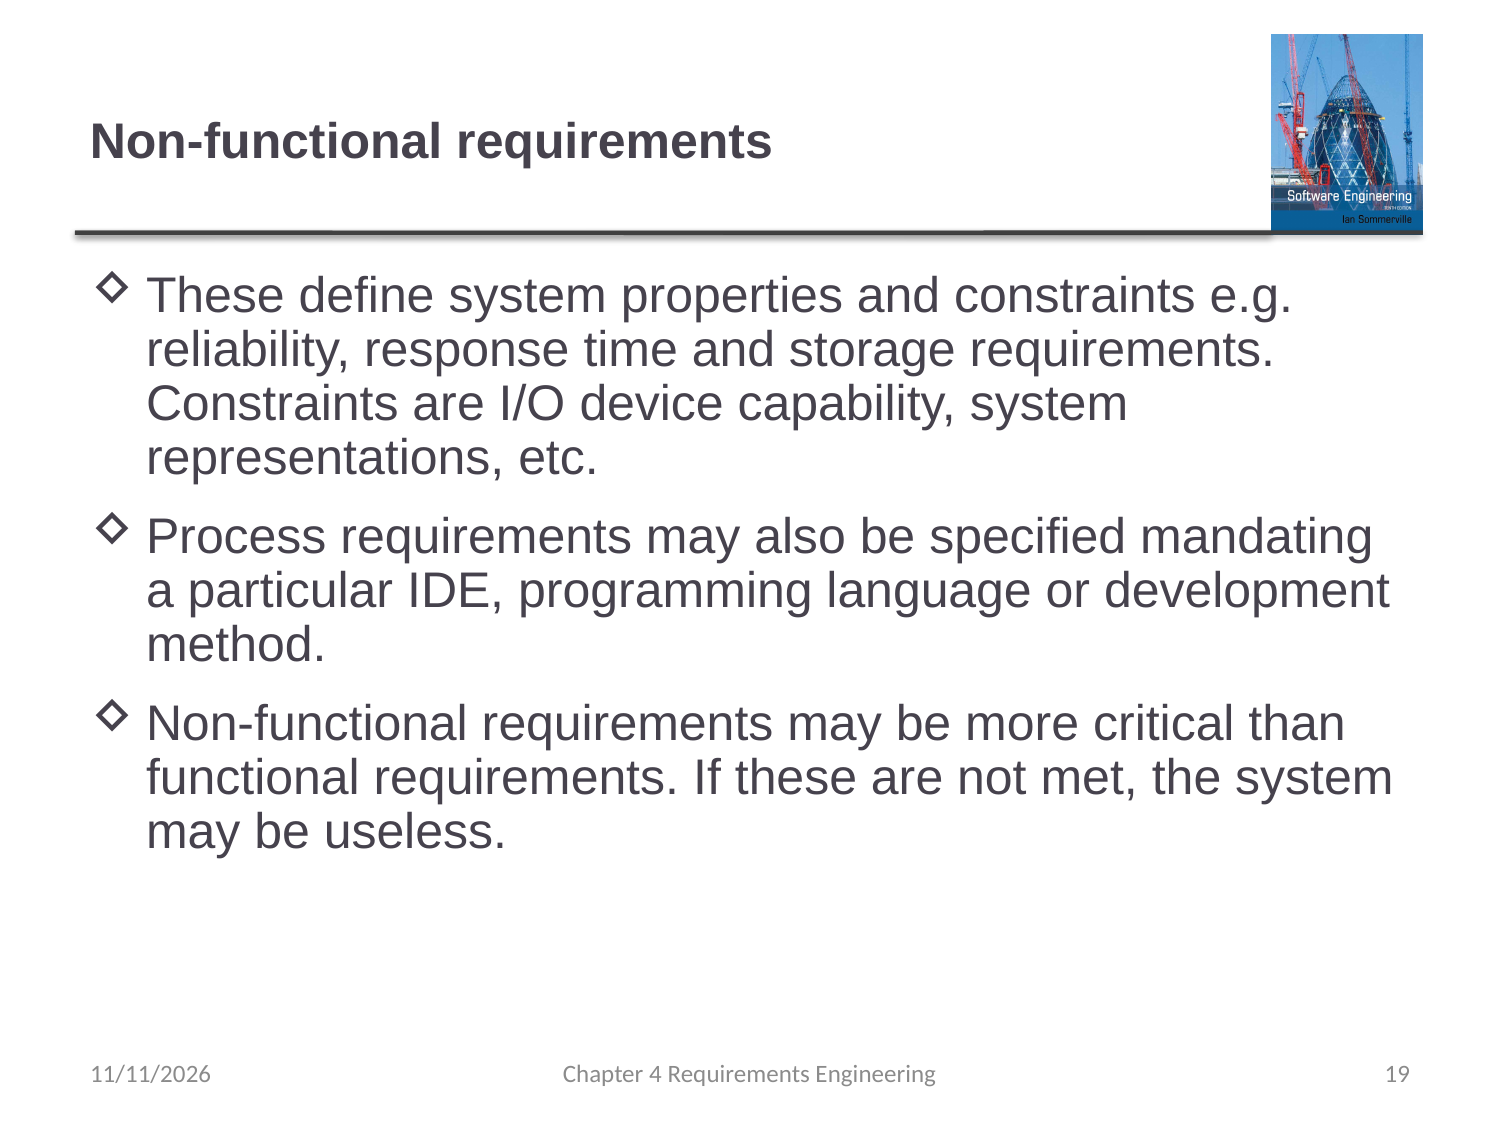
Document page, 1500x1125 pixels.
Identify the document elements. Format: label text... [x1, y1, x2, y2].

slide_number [75, 1042, 425, 1103]
footer Chapter 4 Requirements Engineering [512, 1042, 988, 1103]
slide_number 19 [1074, 1042, 1425, 1103]
picture [1271, 34, 1423, 230]
list These define system properties and constraints e.g. reliability, response time and storage requirements. Constraints are I/O device capability, system representations, etc. Process requirements may also be specified mandating a particular IDE, programming language or development method. Non-functional requirements may be more critical than functional requirements. If these are not met, the system may be useless. [75, 262, 1425, 1005]
title Non-functional requirements [74, 44, 1272, 233]
